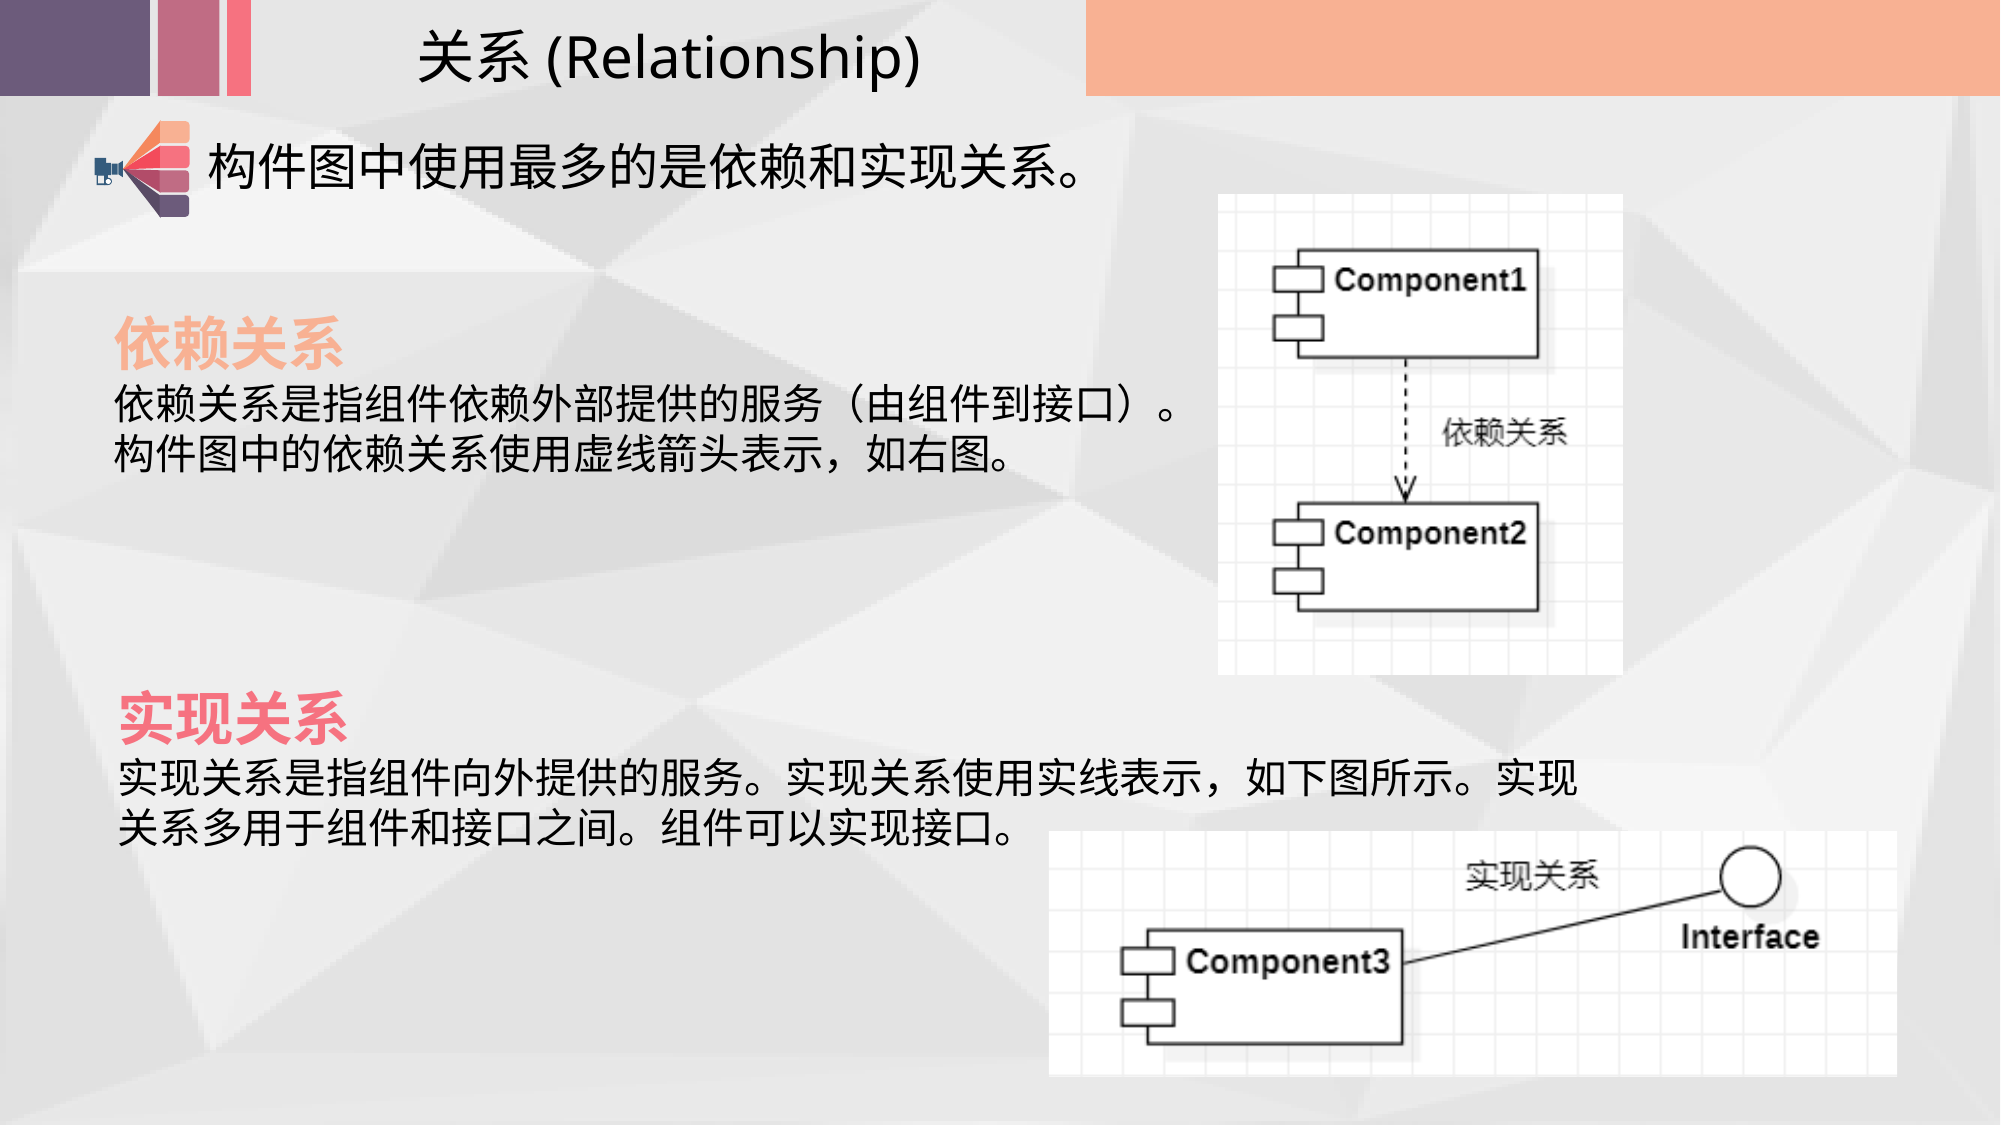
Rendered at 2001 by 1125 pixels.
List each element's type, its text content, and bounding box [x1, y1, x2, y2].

text_box [0, 0, 150, 96]
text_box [94, 121, 1859, 217]
text_box [1086, 0, 2000, 96]
picture [0, 0, 2001, 1125]
text_box 实现关系 实现关系是指组件向外提供的服务。实现关系使用实线表示，如下图所示。实现关系多用于组件和接口之间。组件可以实现接口。 [102, 674, 1623, 860]
text_box 关系(Relationship) [401, 12, 936, 98]
text_box 依赖关系 依赖关系是指组件依赖外部提供的服务（由组件到接口）。 构件图中的依赖关系使用虚线箭头表示，如右图。 [99, 300, 1215, 485]
text_box [227, 0, 251, 96]
text_box [157, 0, 220, 96]
